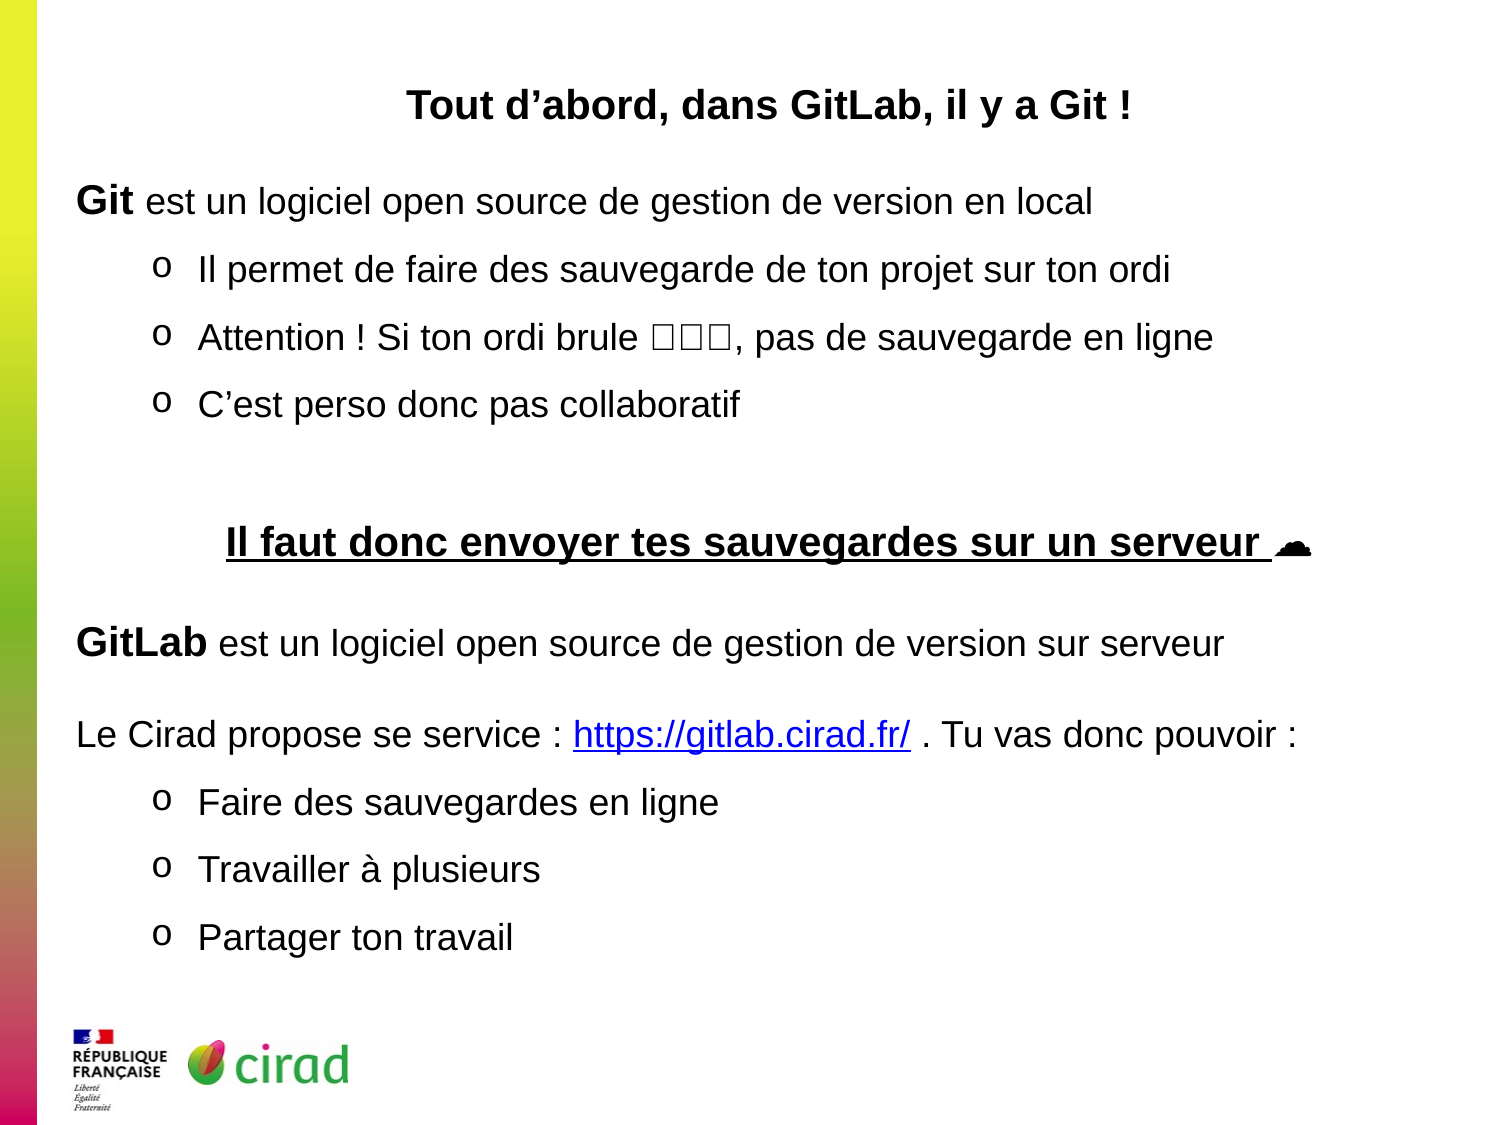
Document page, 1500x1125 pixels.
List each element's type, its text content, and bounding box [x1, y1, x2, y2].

text_box Tout d’abord, dans GitLab, il y a Git ! Git est un logiciel open source de gestion de version en local Il permet de faire des sauvegarde de ton projet sur ton ordi Attention ! Si ton ordi brule 🔥🔥🔥, pas de sauvegarde en ligne C’est perso donc pas collaboratif Il faut donc envoyer tes sauvegardes sur un serveur ☁ GitLab est un logiciel open source de gestion de version sur serveur Le Cirad propose se service : https://gitlab.cirad.fr/ . Tu vas donc pouvoir : Faire des sauvegardes en ligne Travailler à plusieurs Partager ton travail [61, 70, 1479, 1125]
picture [0, 0, 37, 1125]
